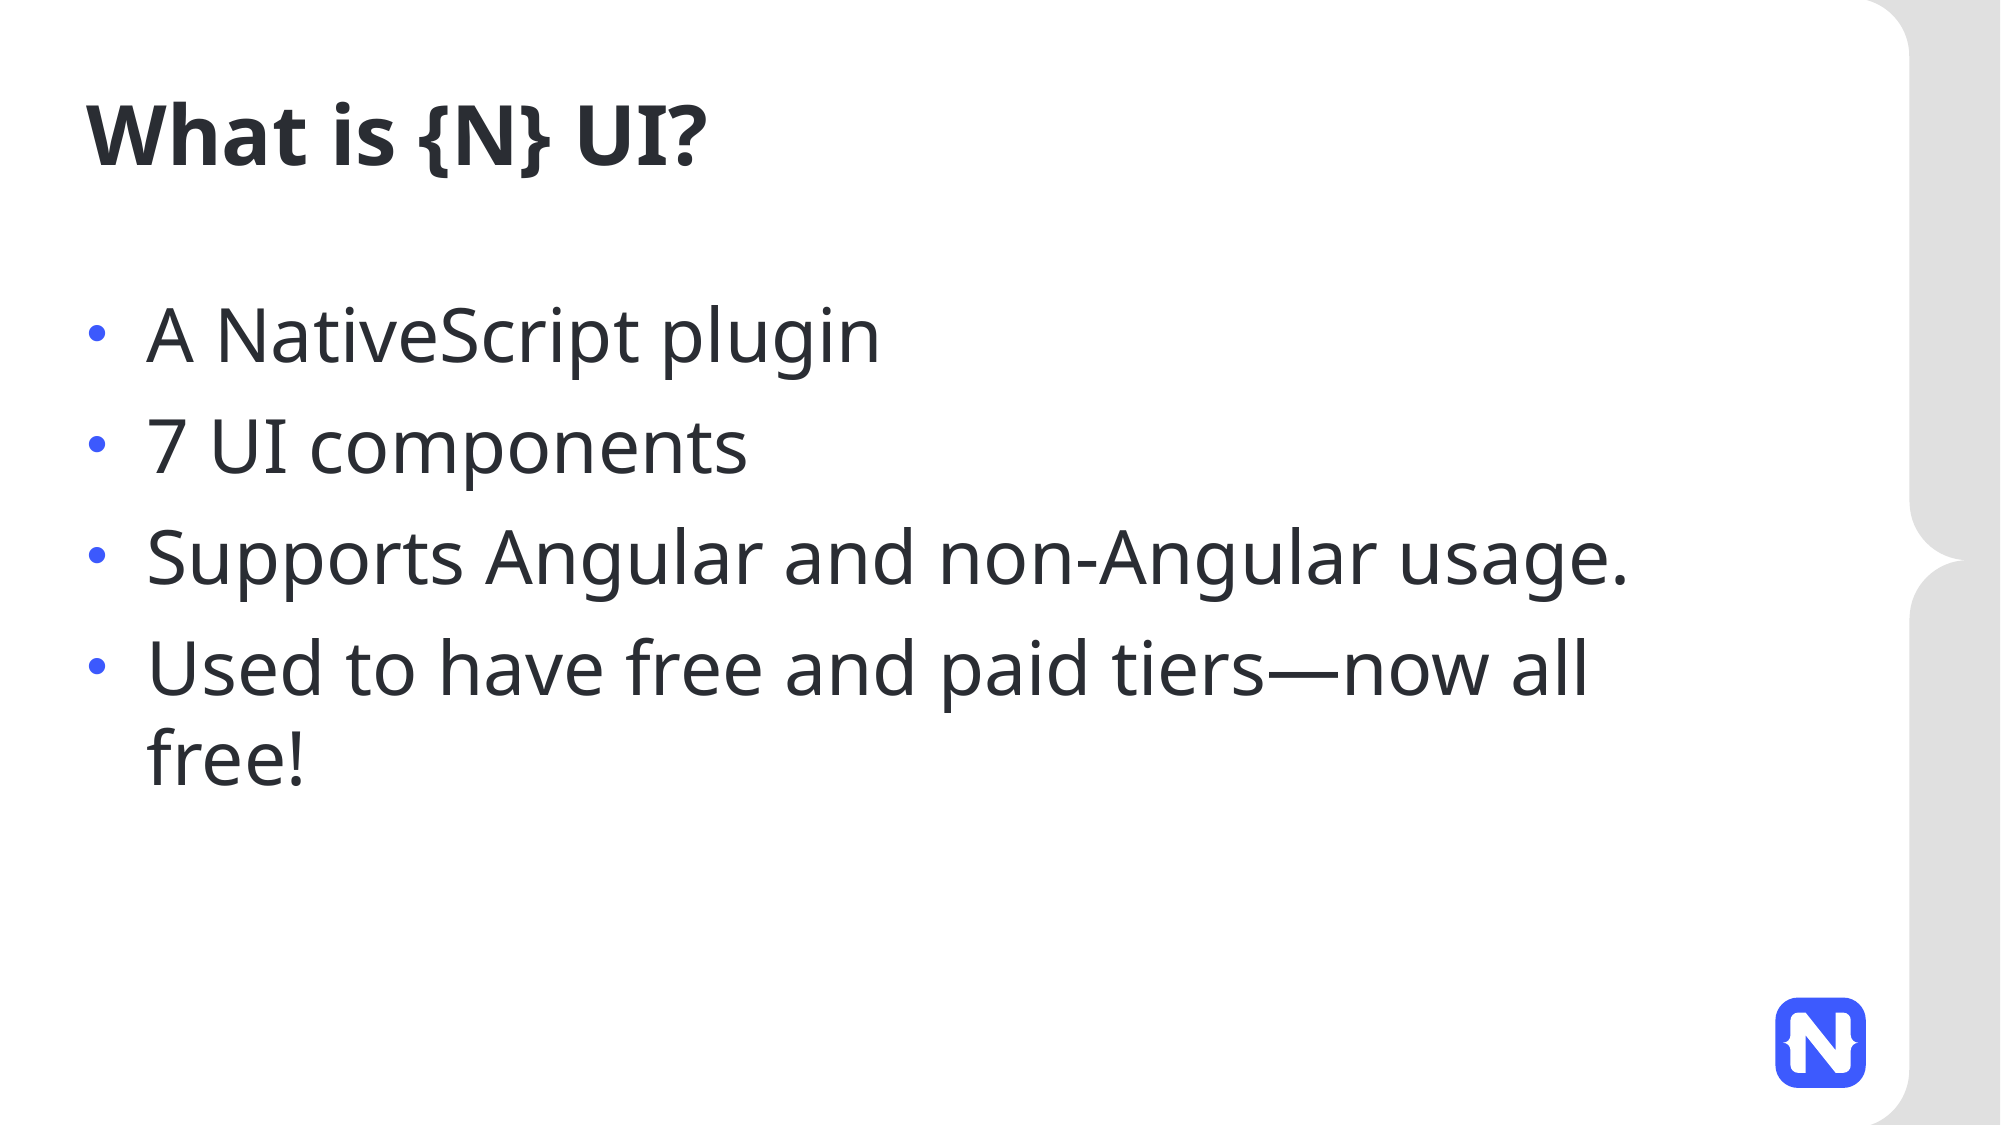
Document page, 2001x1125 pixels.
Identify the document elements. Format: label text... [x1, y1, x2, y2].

text_box A NativeScript plugin 7 UI components Supports Angular and non-Angular usage. Used to have free and paid tiers—now all free! [71, 280, 1710, 1090]
text_box What is {N} UI? [71, 85, 1932, 176]
